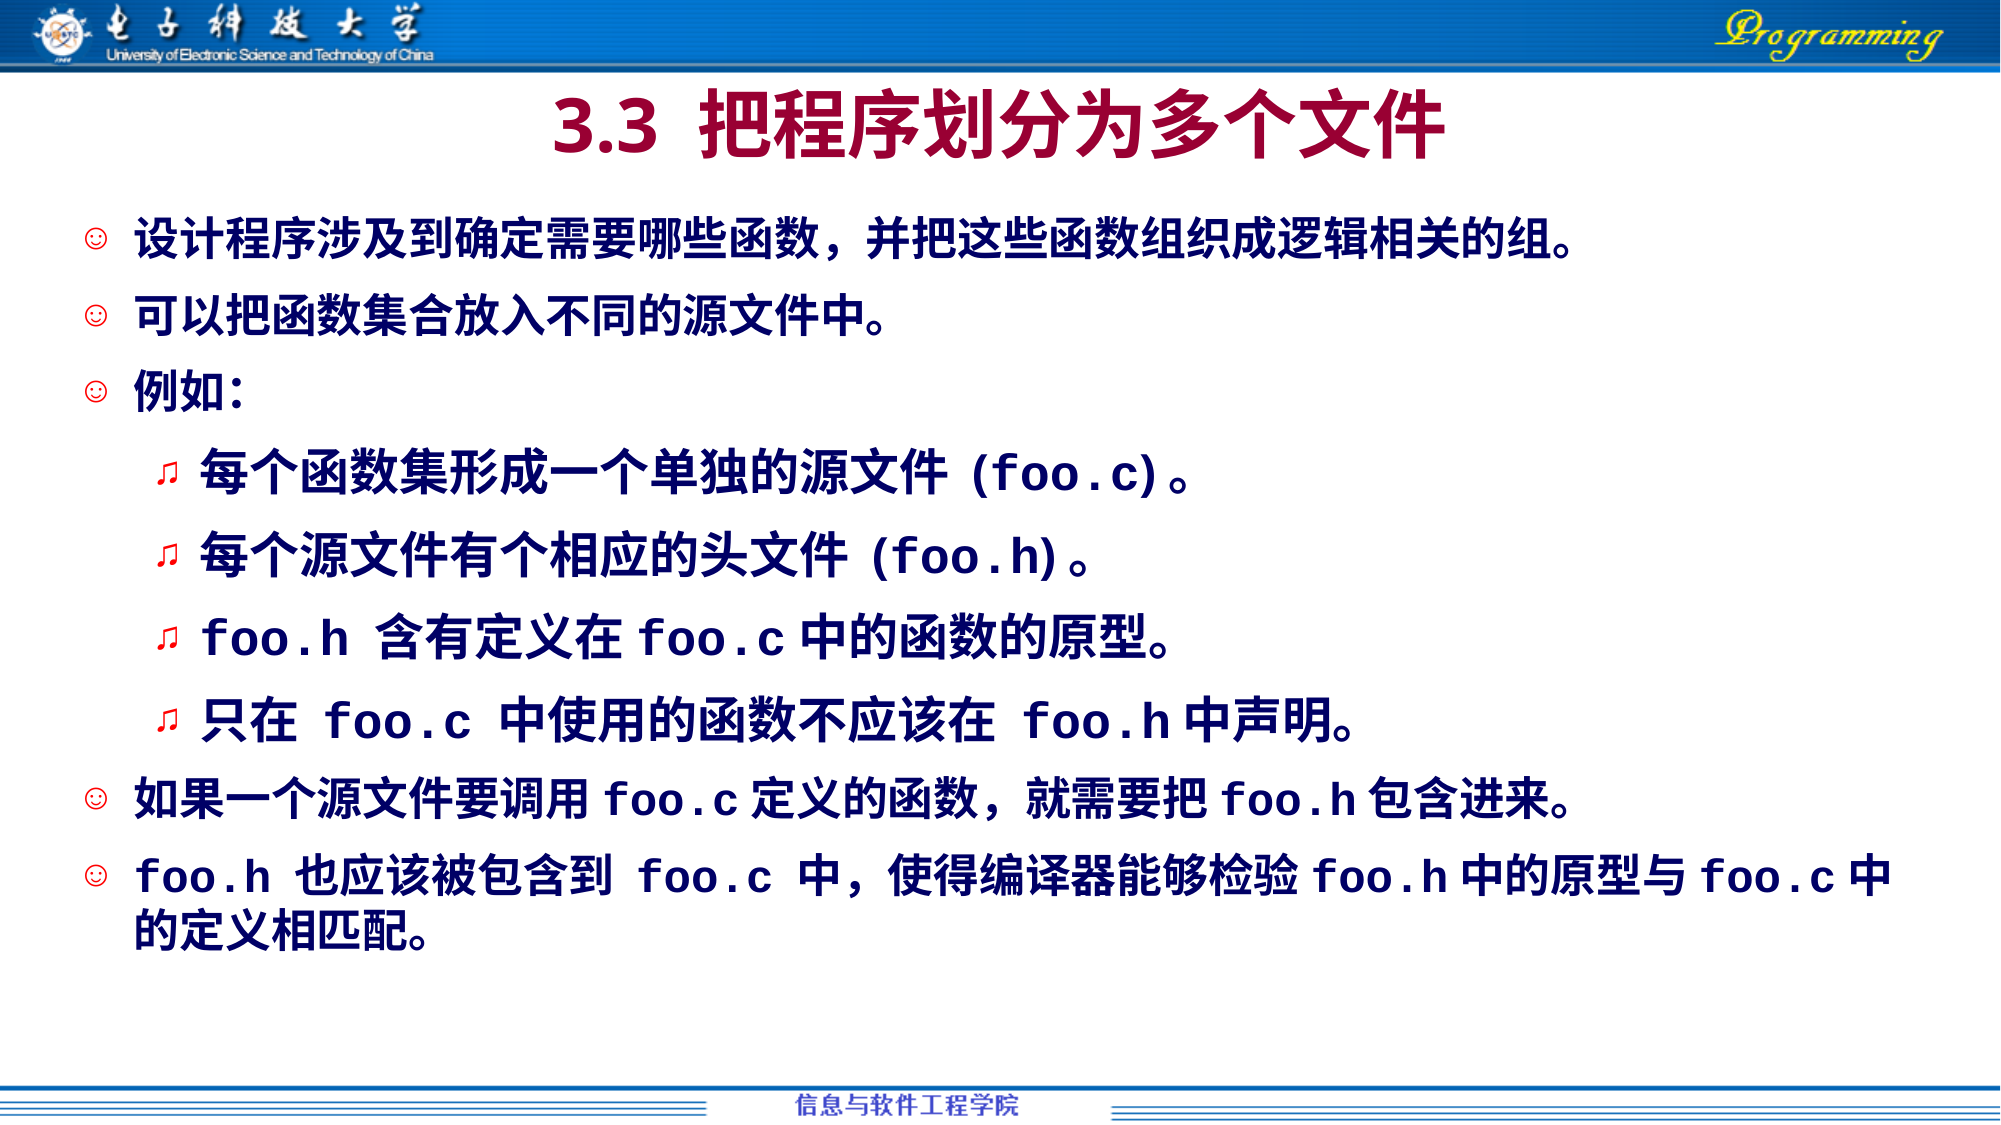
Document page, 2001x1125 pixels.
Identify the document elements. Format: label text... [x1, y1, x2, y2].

list 设计程序涉及到确定需要哪些函数，并把这些函数组织成逻辑相关的组。 可以把函数集合放入不同的源文件中。 例如： 每个函数集形成一个单独的源文件 (foo.c)。 每个源文件有个相应的头文件 (foo.h)。 foo.h 含有定义在foo.c中的函数的原型。 只在 foo.c 中使用的函数不应该在 foo.h中声明。 如果一个源文件要调用foo.c定义的函数，就需要把foo.h包含进来。 foo.h 也应该被包含到 foo.c 中，使得编译器能够检验foo.h中的原型与foo.c中的定义相匹配。 [62, 202, 1925, 1065]
picture [0, 0, 2001, 1125]
title 3.3 把程序划分为多个文件 [299, 42, 1701, 202]
